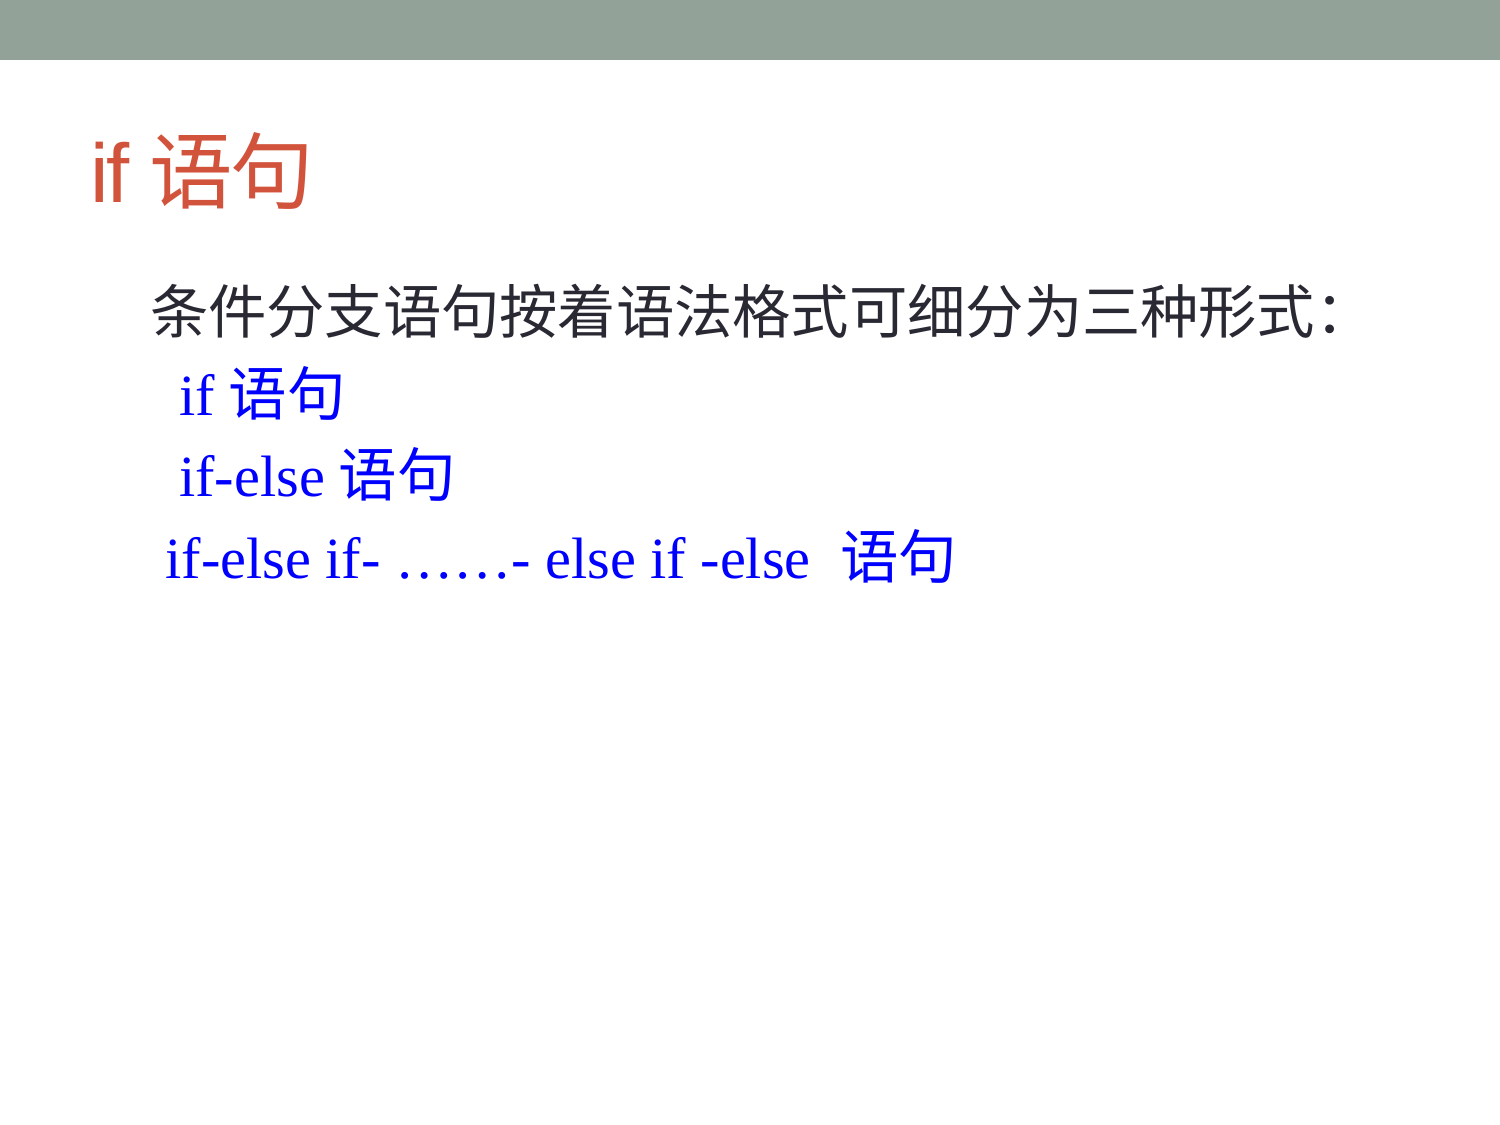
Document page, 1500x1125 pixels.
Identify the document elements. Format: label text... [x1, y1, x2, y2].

title if语句 [75, 87, 1425, 250]
text_box 条件分支语句按着语法格式可细分为三种形式： if语句 if-else语句 if-else if- ……- else if -else 语句 [87, 267, 1449, 598]
